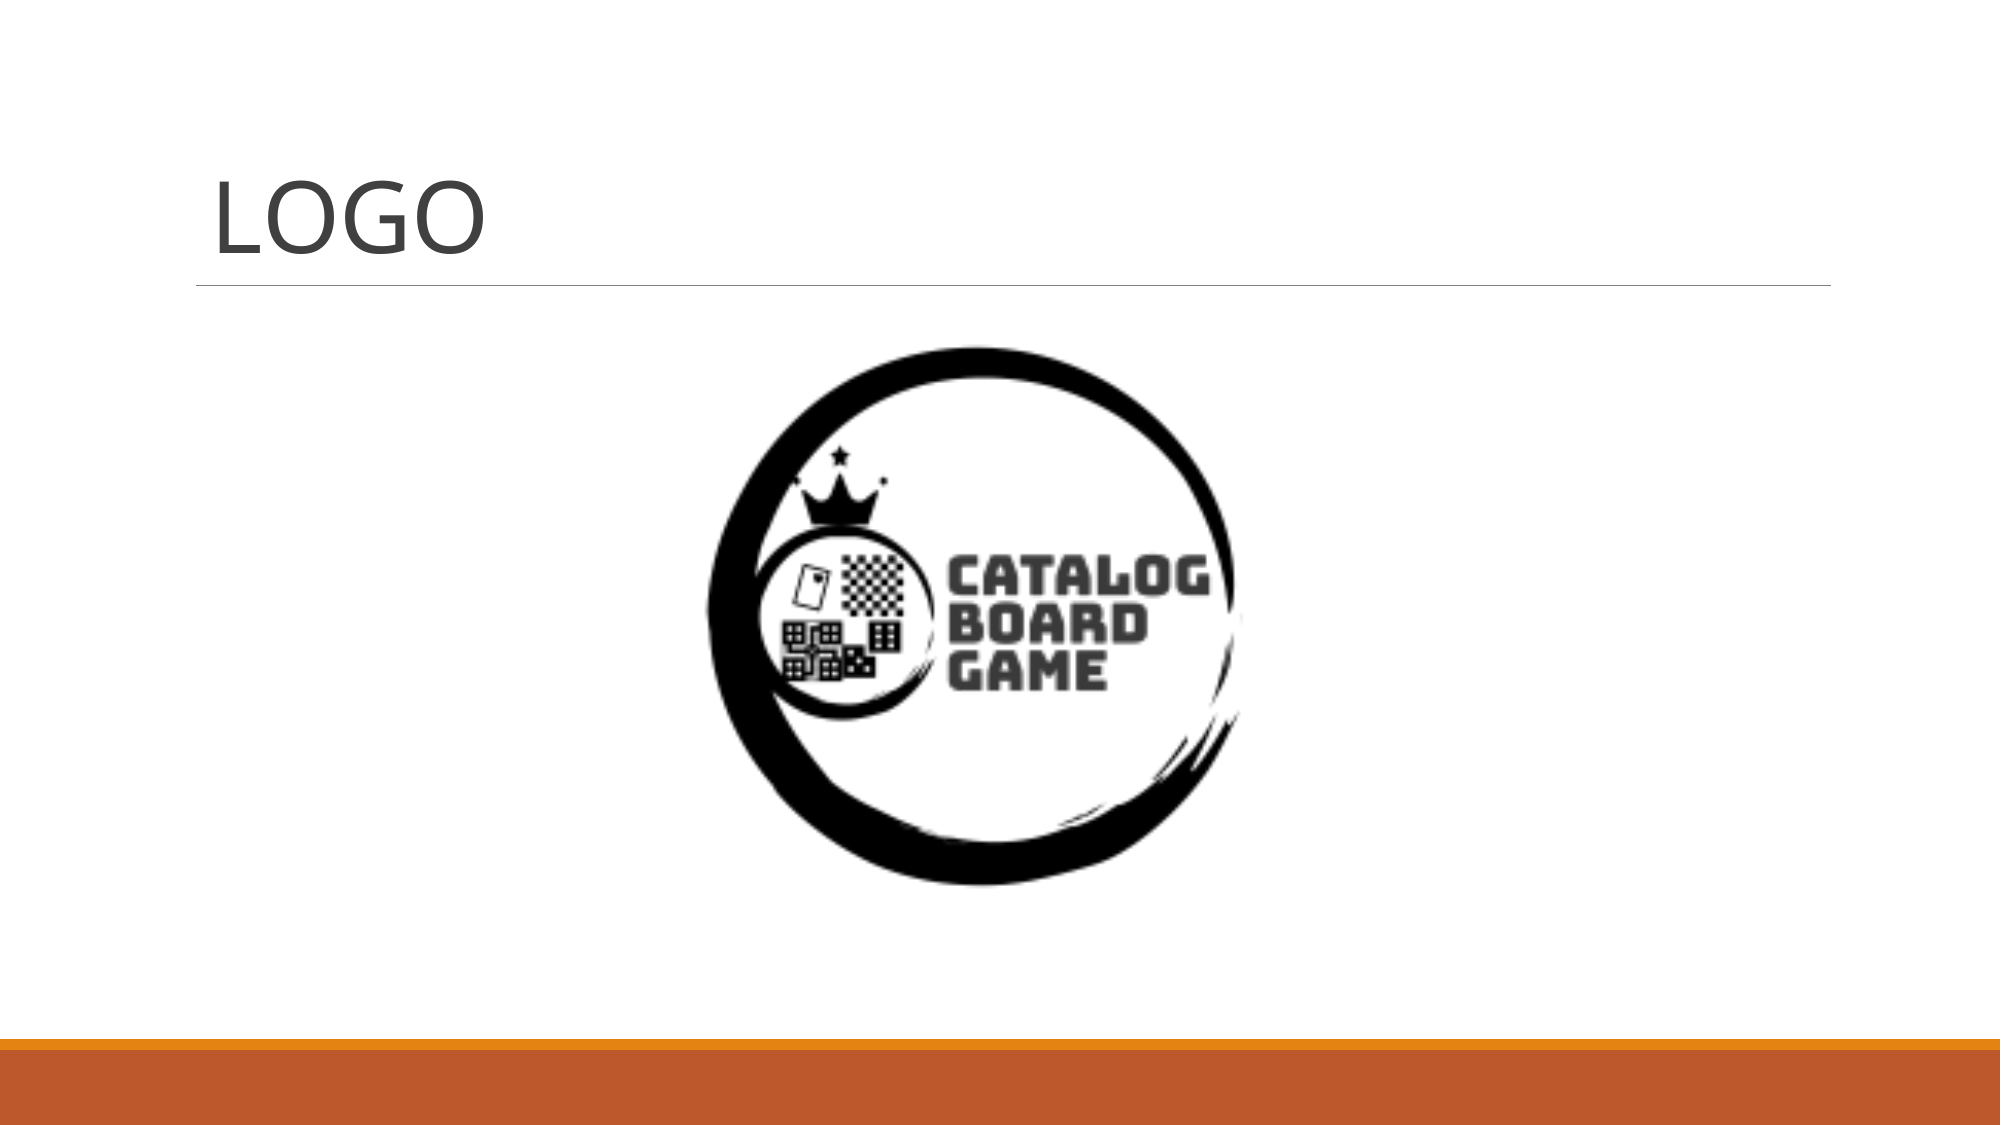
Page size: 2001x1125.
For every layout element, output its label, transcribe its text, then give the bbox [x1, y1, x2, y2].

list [691, 308, 1309, 927]
title LOGO [195, 154, 1830, 282]
